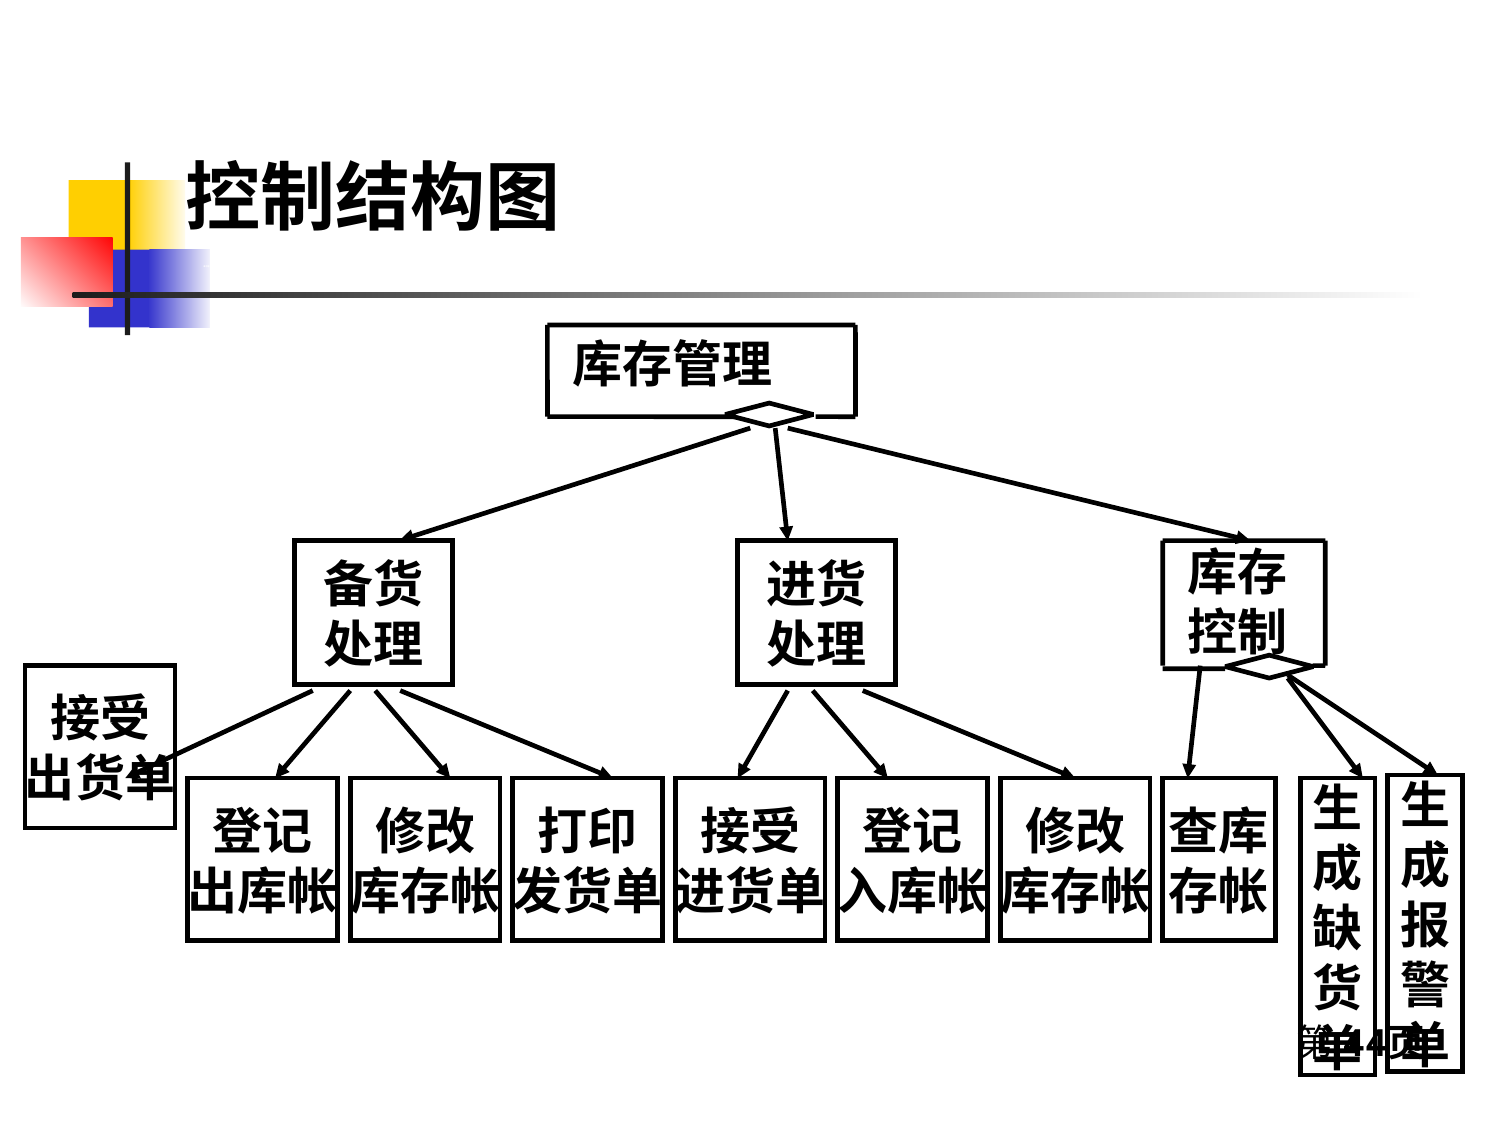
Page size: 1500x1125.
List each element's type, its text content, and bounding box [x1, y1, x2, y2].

text_box [1182, 687, 1198, 779]
text_box [400, 427, 751, 540]
text_box 控制结构图 [171, 113, 1388, 276]
text_box 接受 出货单 [24, 665, 175, 829]
text_box 库存管理 [557, 324, 876, 400]
text_box 修改 库存帐 [350, 778, 501, 941]
text_box 登记 入库帐 [837, 778, 988, 941]
title 库存管理控制结构图 [188, 34, 1468, 276]
text_box 进货 处理 [737, 540, 896, 685]
text_box 备货 处理 [294, 540, 453, 685]
text_box 接受 进货单 [675, 778, 826, 941]
text_box [737, 690, 788, 779]
text_box [400, 690, 613, 780]
text_box 生 成 缺 货 单 [1300, 778, 1376, 1075]
text_box 生 成 报 警 单 [1387, 774, 1463, 1072]
text_box [1305, 687, 1438, 775]
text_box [1162, 540, 1326, 679]
text_box 库存 控制 [1150, 528, 1326, 673]
text_box [862, 690, 1076, 780]
text_box [375, 690, 451, 779]
text_box 登记 出库帐 [187, 778, 338, 941]
text_box [275, 690, 351, 779]
text_box [775, 428, 793, 540]
text_box 修改 库存帐 [1000, 778, 1151, 941]
text_box 打印 发货单 [512, 778, 663, 941]
text_box 查库 存帐 [1162, 778, 1276, 941]
text_box [725, 403, 814, 426]
text_box [1294, 687, 1363, 779]
text_box [812, 690, 888, 779]
